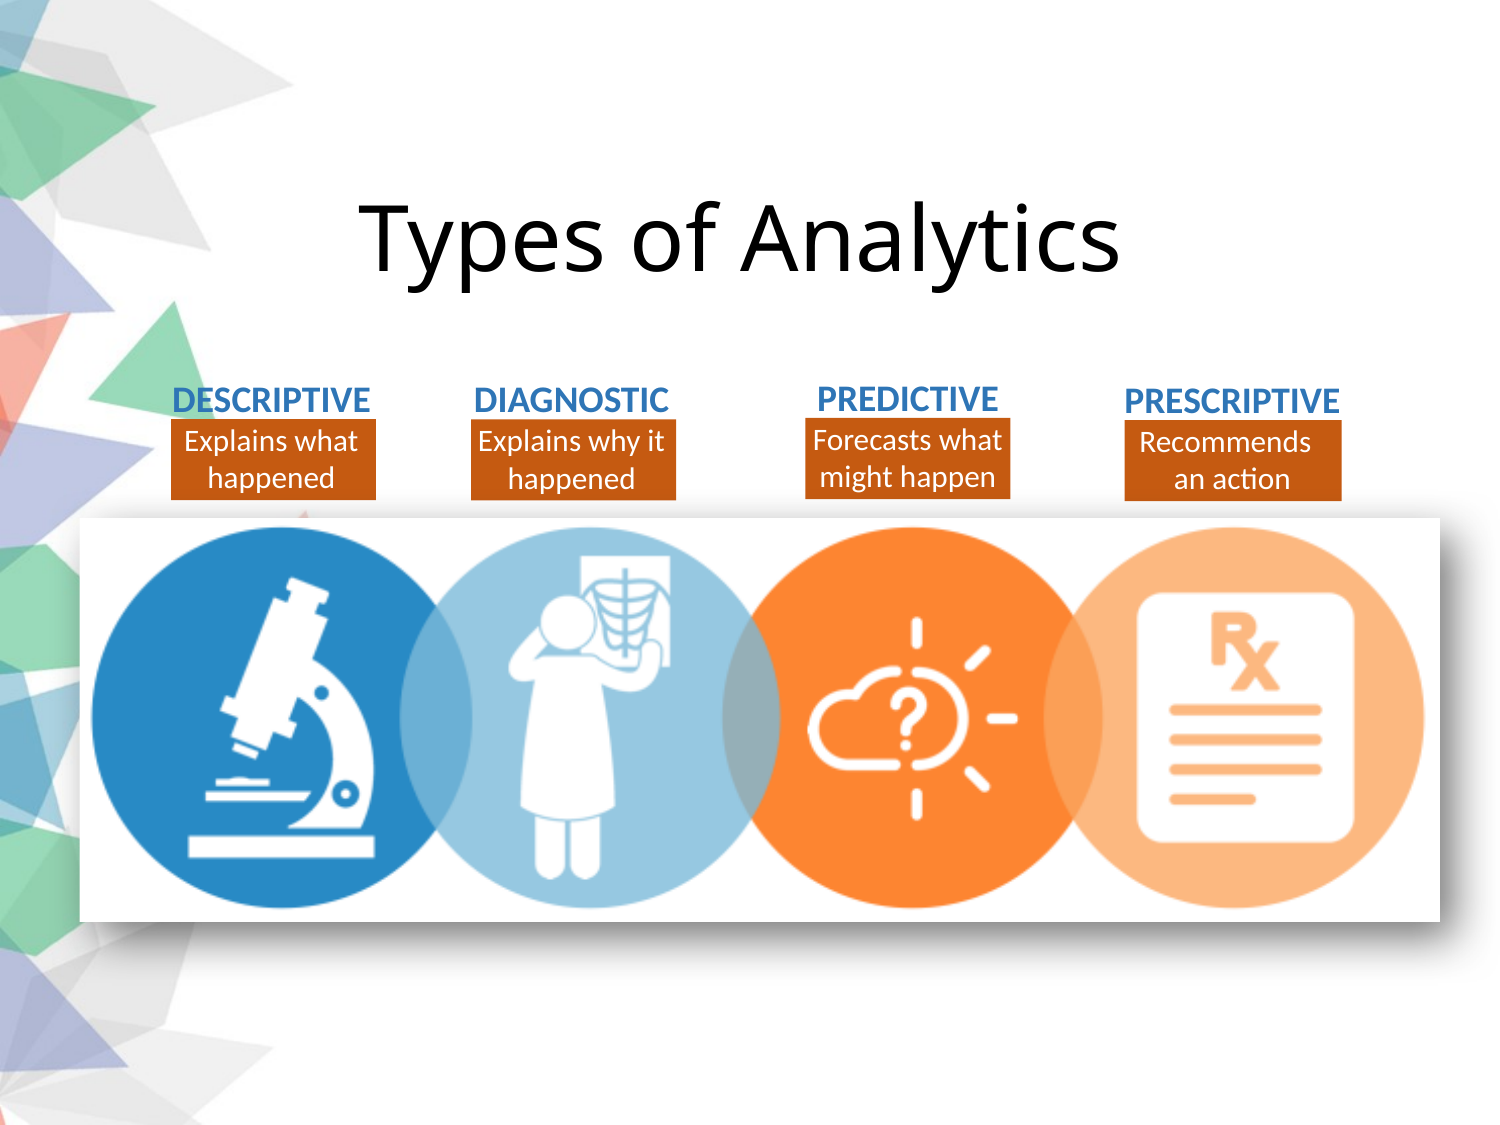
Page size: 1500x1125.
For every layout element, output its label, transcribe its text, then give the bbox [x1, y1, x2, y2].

title Types of Analytics [93, 133, 1388, 351]
text_box PRESCRIPTIVE Recommends an action [1092, 368, 1373, 502]
picture [0, 0, 1500, 1125]
text_box PREDICTIVE Forecasts what might happen [784, 366, 1032, 502]
text_box DIAGNOSTIC Explains why it happened [448, 368, 695, 502]
text_box DESCRIPTIVE Explains what happened [148, 367, 395, 502]
